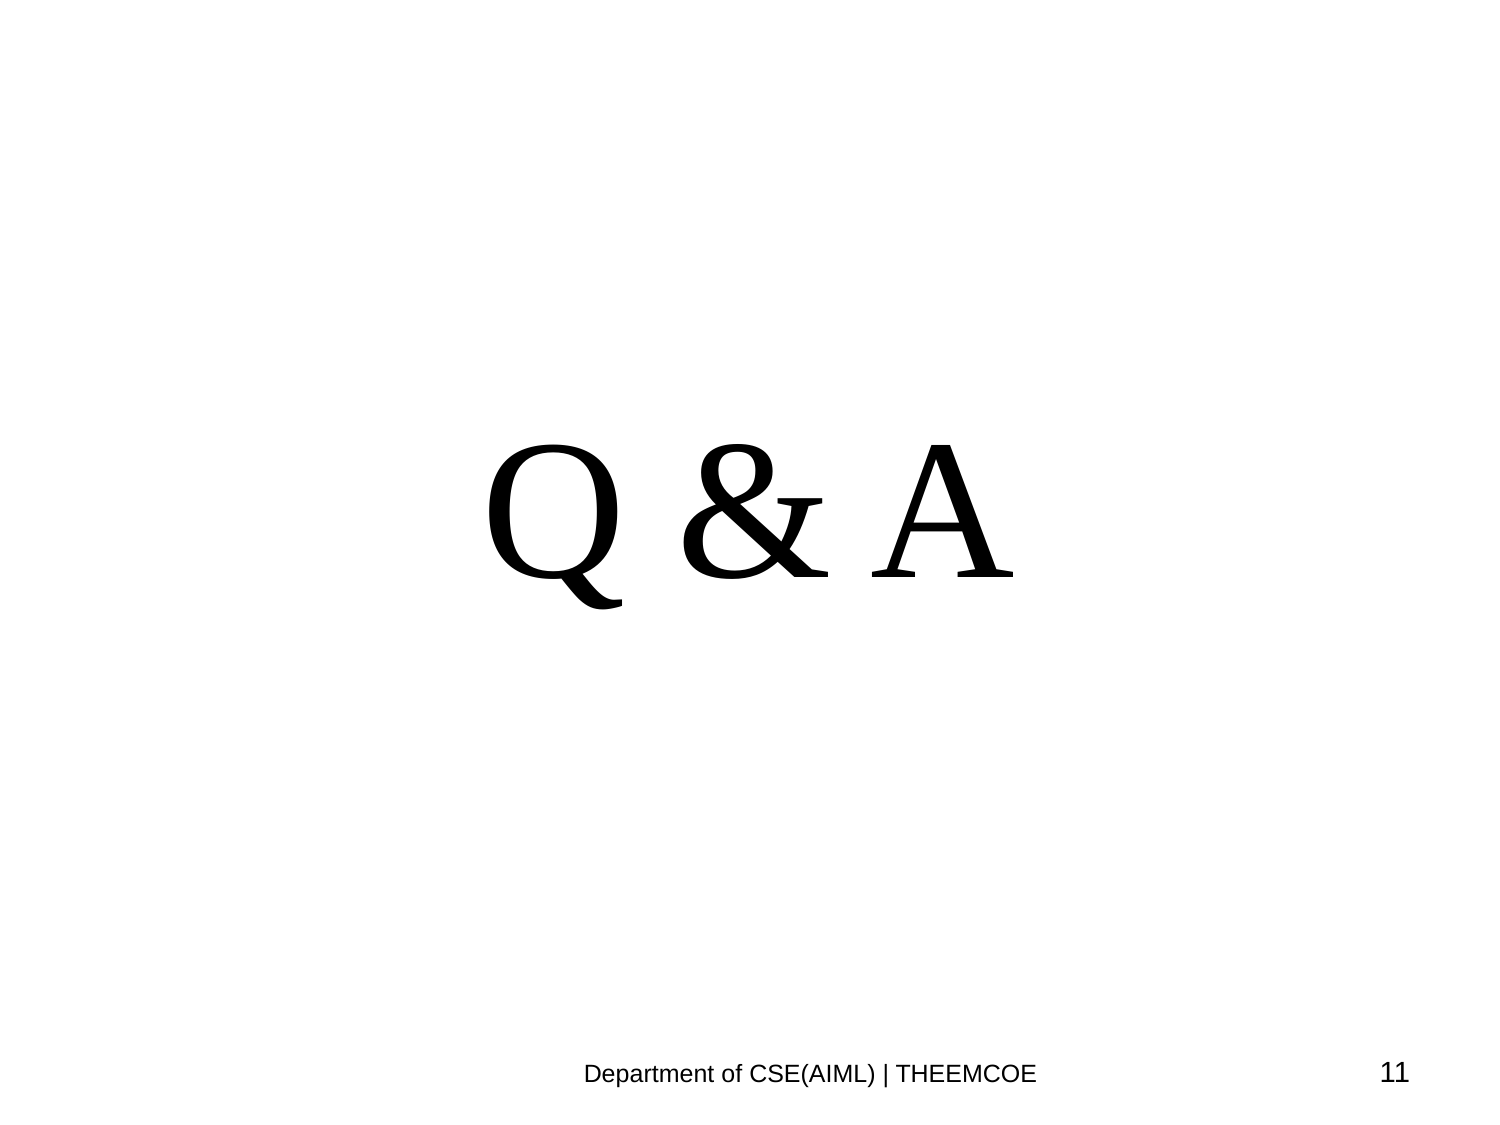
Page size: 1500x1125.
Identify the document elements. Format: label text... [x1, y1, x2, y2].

text_box Department of CSE(AIML) | THEEMCOE [496, 1042, 1125, 1103]
title Q & A [73, 445, 1424, 550]
slide_number 11 [1074, 1046, 1426, 1125]
